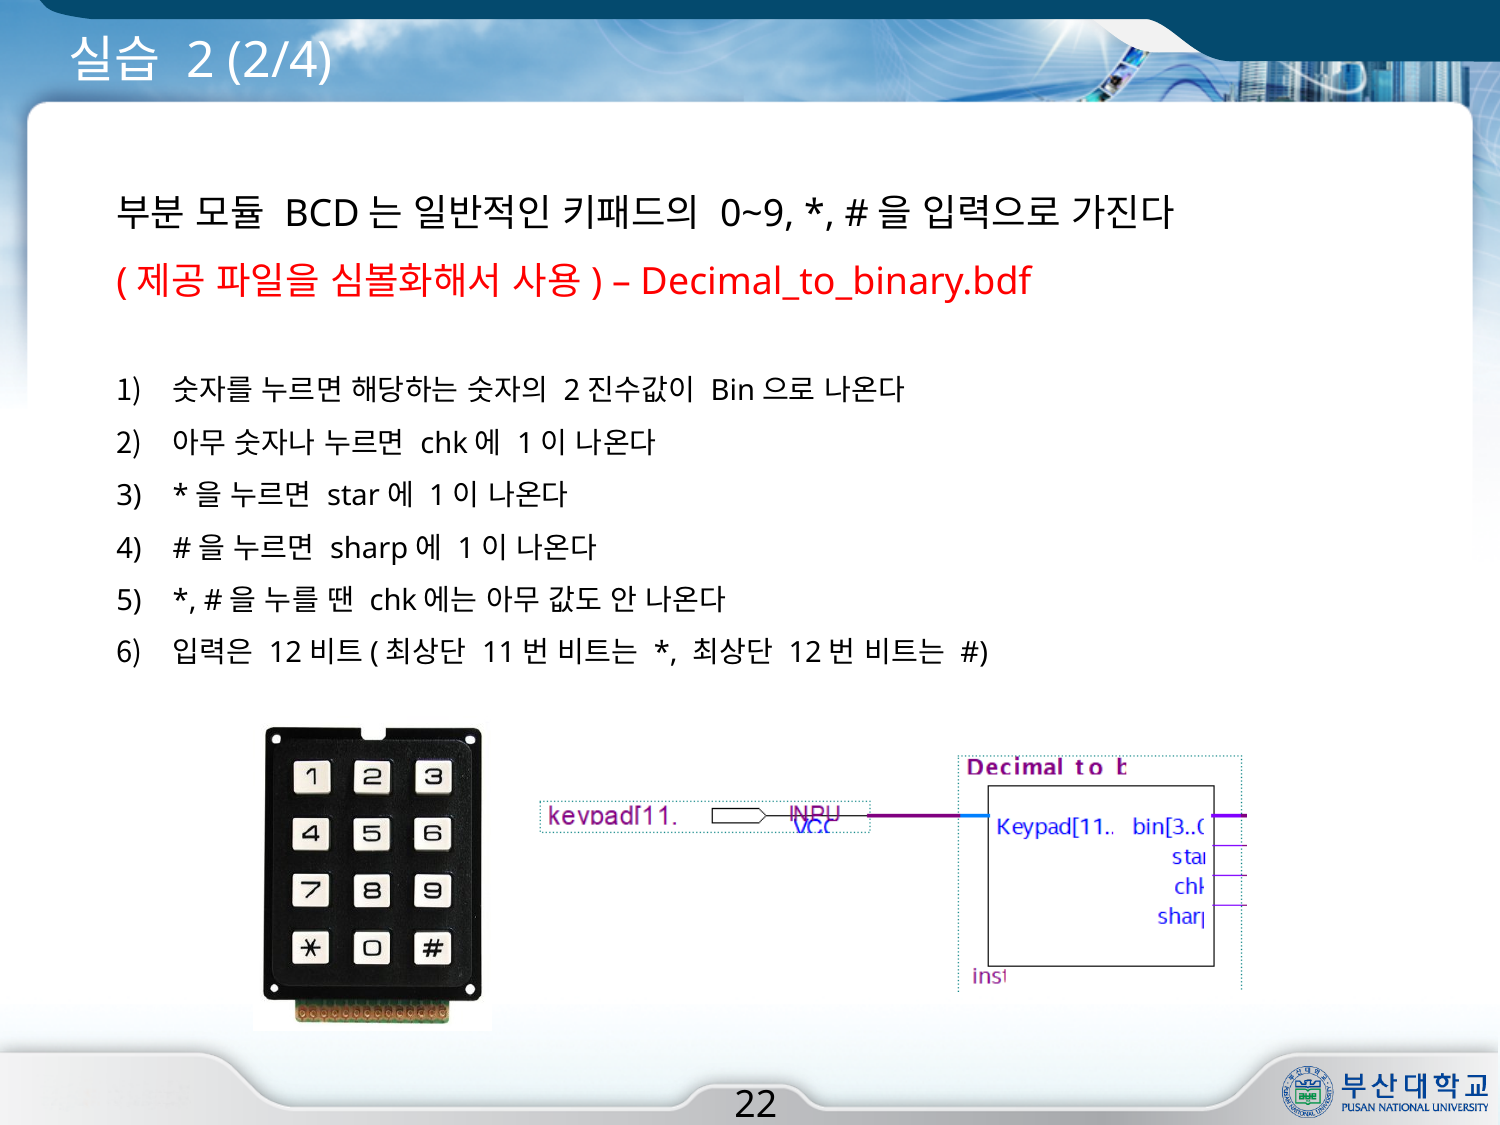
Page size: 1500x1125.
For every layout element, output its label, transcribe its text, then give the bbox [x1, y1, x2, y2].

picture [0, 0, 1500, 1125]
text_box 부분 모듈 BCD는 일반적인 키패드의 0~9, *, #을 입력으로 가진다 (제공 파일을 심볼화해서 사용) – Decimal_to_binary.bdf 숫자를 누르면 해당하는 숫자의 2진수값이 Bin으로 나온다 아무 숫자나 누르면 chk에 1이 나온다 *을 누르면 star에 1이 나온다 #을 누르면 sharp에 1이 나온다 *, #을 누를 땐 chk에는 아무 값도 안 나온다 입력은 12비트(최상단 11번 비트는 *, 최상단 12번 비트는 #) [101, 159, 1381, 677]
slide_number 22 [702, 1075, 809, 1125]
title 실습 2 (2/4) [53, 24, 1081, 90]
